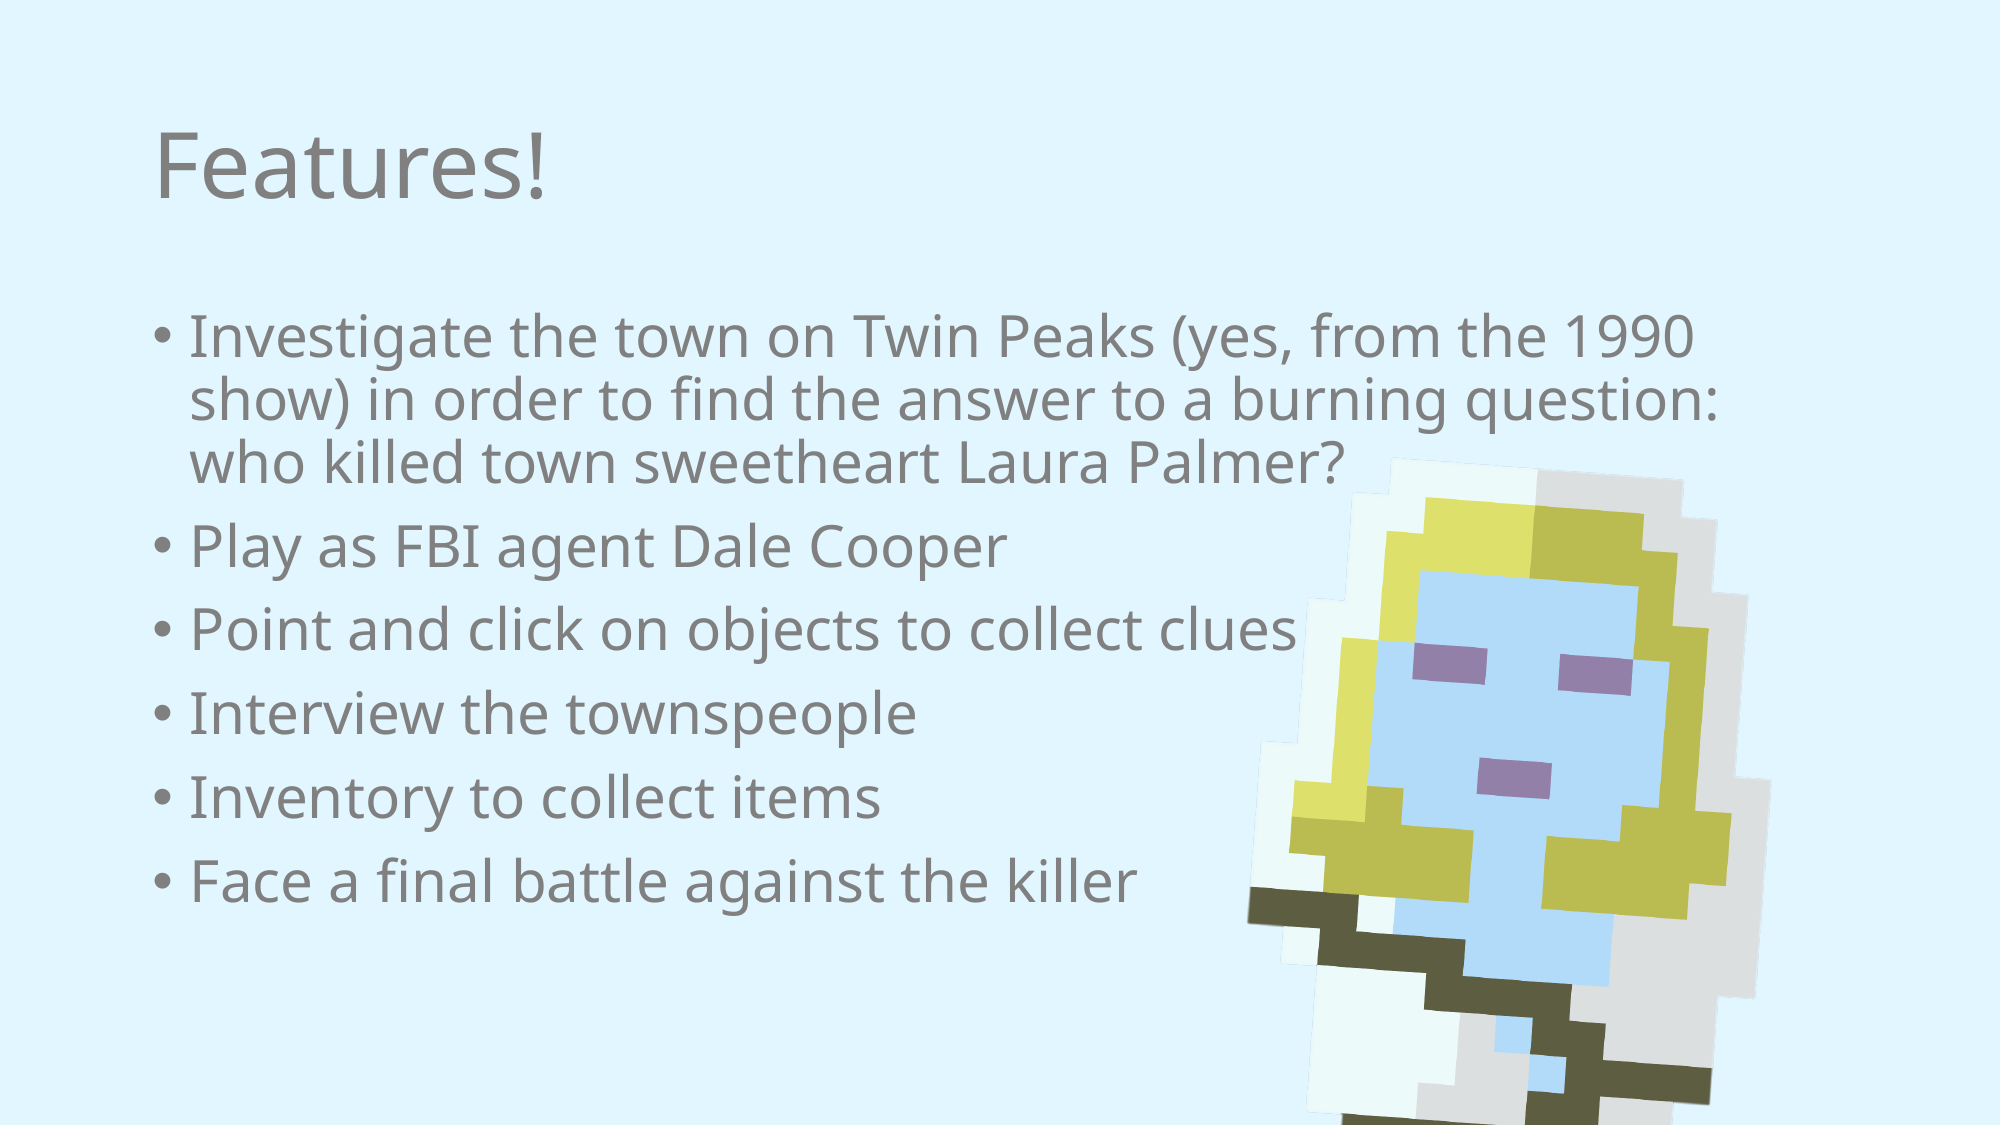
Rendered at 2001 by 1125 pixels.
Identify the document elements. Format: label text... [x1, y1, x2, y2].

list Investigate the town on Twin Peaks (yes, from the 1990 show) in order to find the answer to a burning question: who killed town sweetheart Laura Palmer? Play as FBI agent Dale Cooper Point and click on objects to collect clues Interview the townspeople Inventory to collect items Face a final battle against the killer [137, 299, 1863, 1014]
title Features! [137, 59, 1863, 278]
picture [1125, 407, 1924, 1125]
